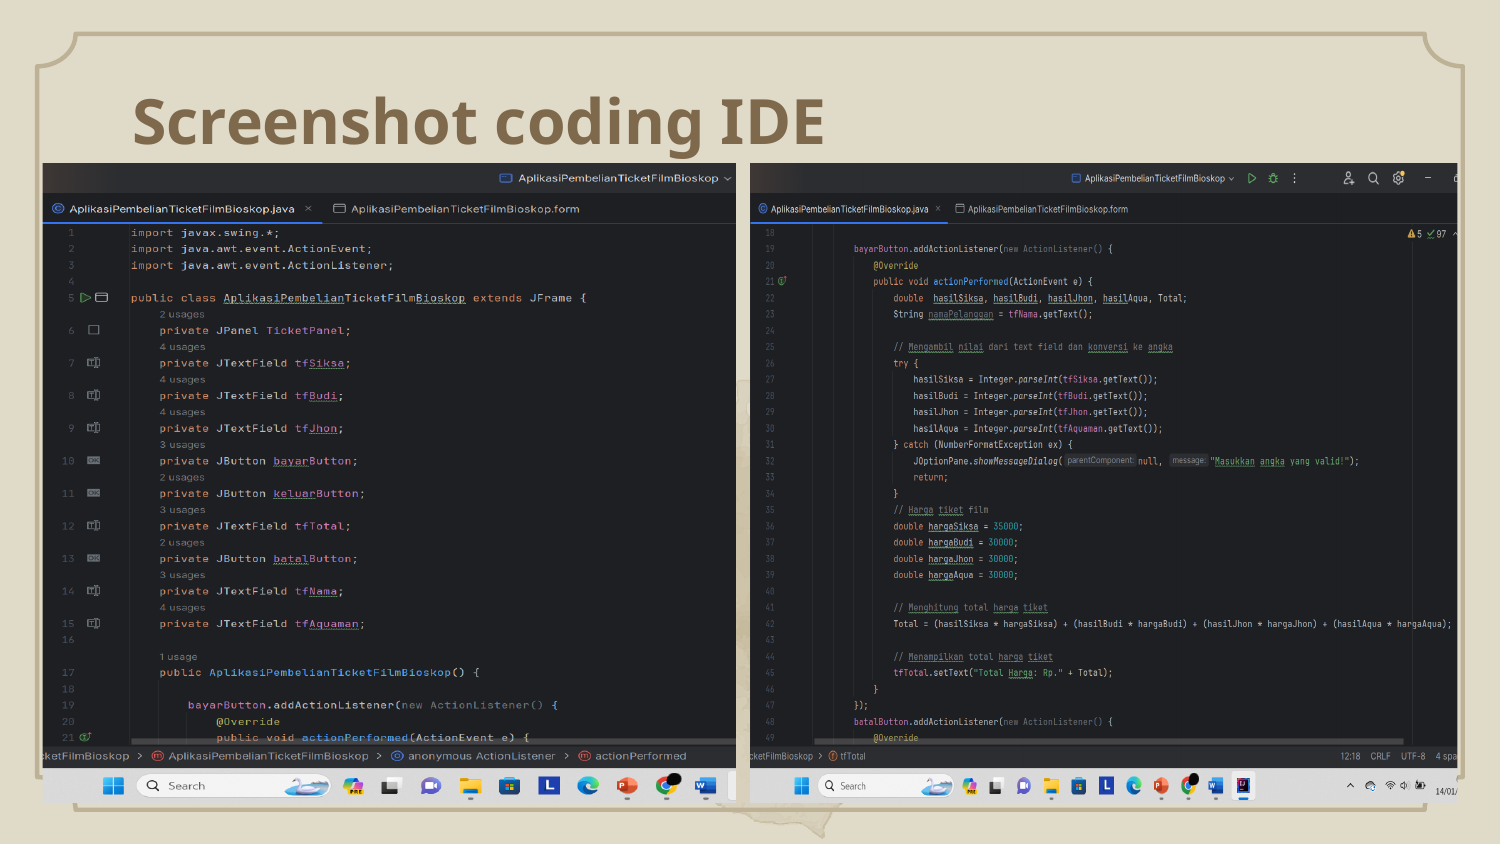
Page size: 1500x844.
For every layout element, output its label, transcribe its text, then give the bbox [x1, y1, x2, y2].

picture [749, 163, 1458, 803]
title Screenshot coding IDE [117, 89, 1383, 150]
picture [42, 163, 737, 803]
